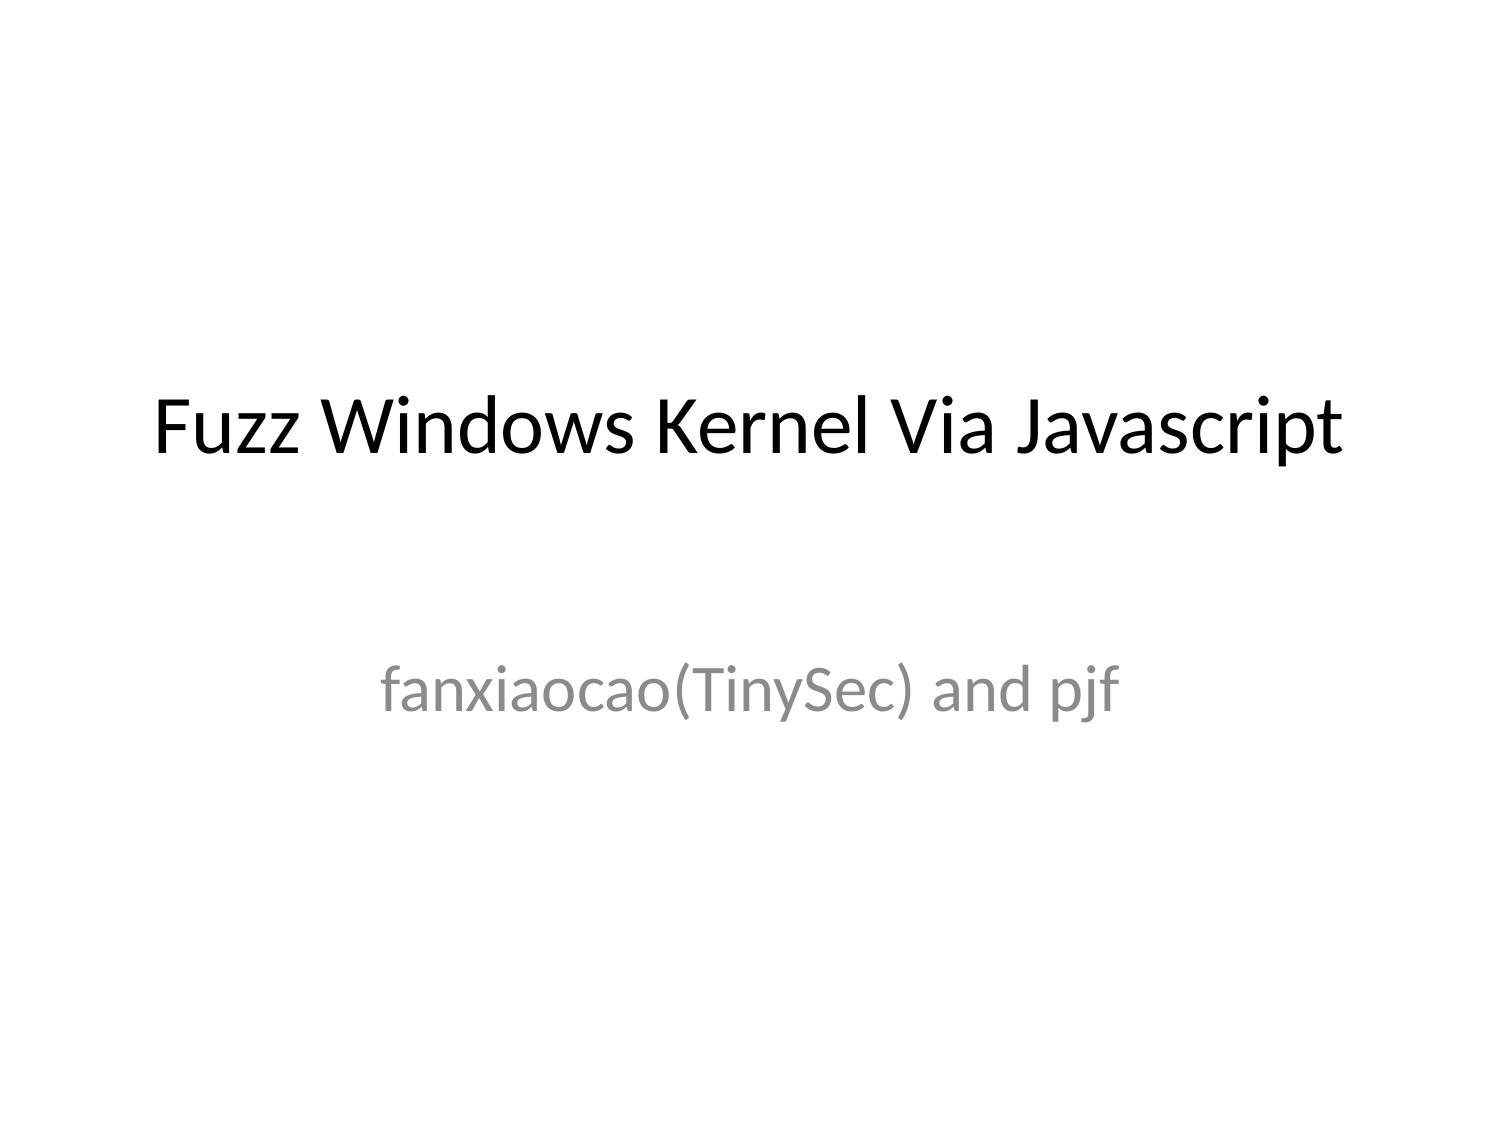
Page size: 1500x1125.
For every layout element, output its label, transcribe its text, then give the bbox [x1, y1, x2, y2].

subtitle fanxiaocao(TinySec) and pjf [225, 637, 1275, 925]
title Fuzz Windows Kernel Via Javascript [112, 349, 1388, 591]
